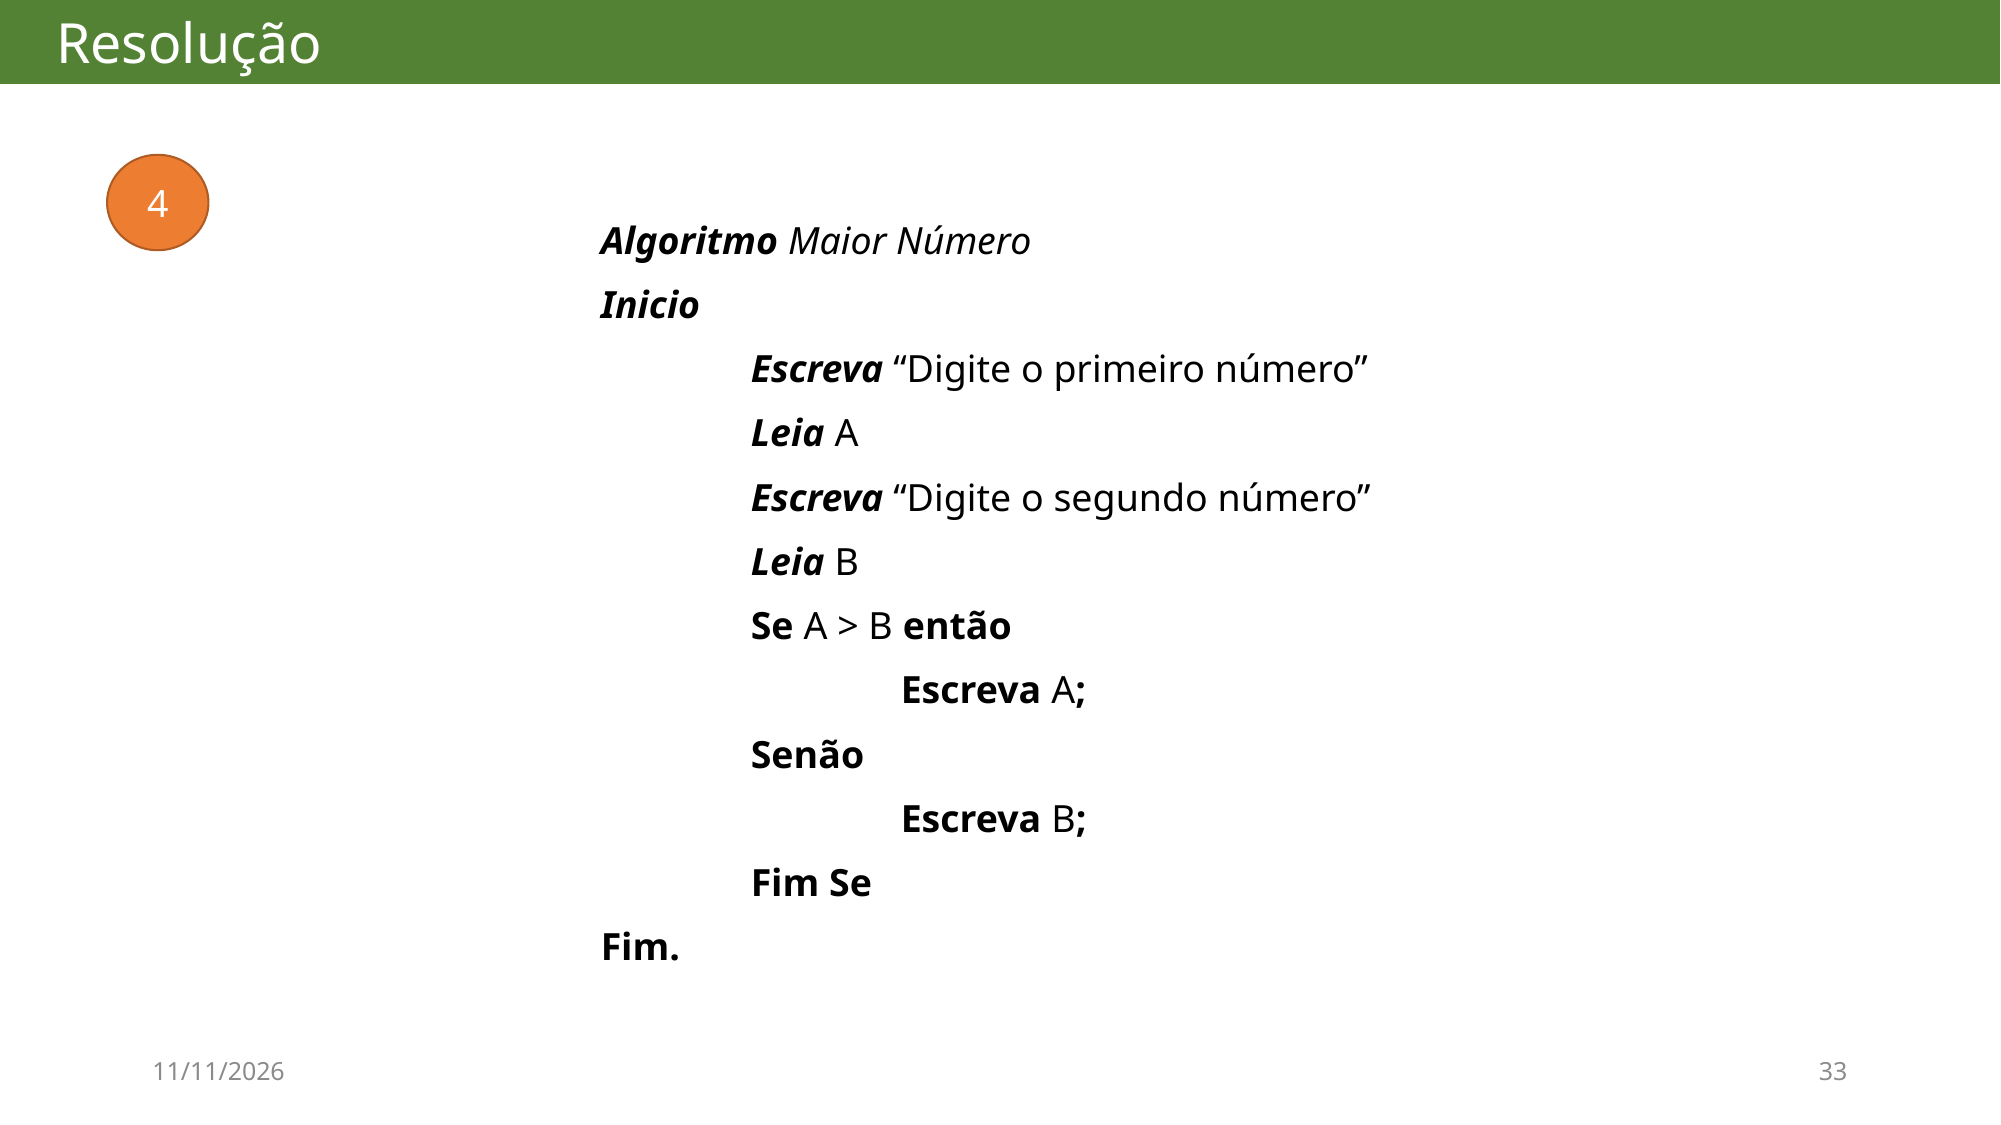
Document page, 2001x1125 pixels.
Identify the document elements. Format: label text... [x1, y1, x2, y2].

text_box 4 [106, 153, 210, 252]
title Resolução [41, 0, 1959, 83]
slide_number 33 [1325, 1042, 1863, 1103]
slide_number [137, 1042, 675, 1103]
text_box Algoritmo Maior Número Inicio Escreva “Digite o primeiro número” Leia A Escreva “Digite o segundo número” Leia B Se A > B então Escreva A; Senão Escreva B; Fim Se Fim. [586, 202, 1558, 976]
